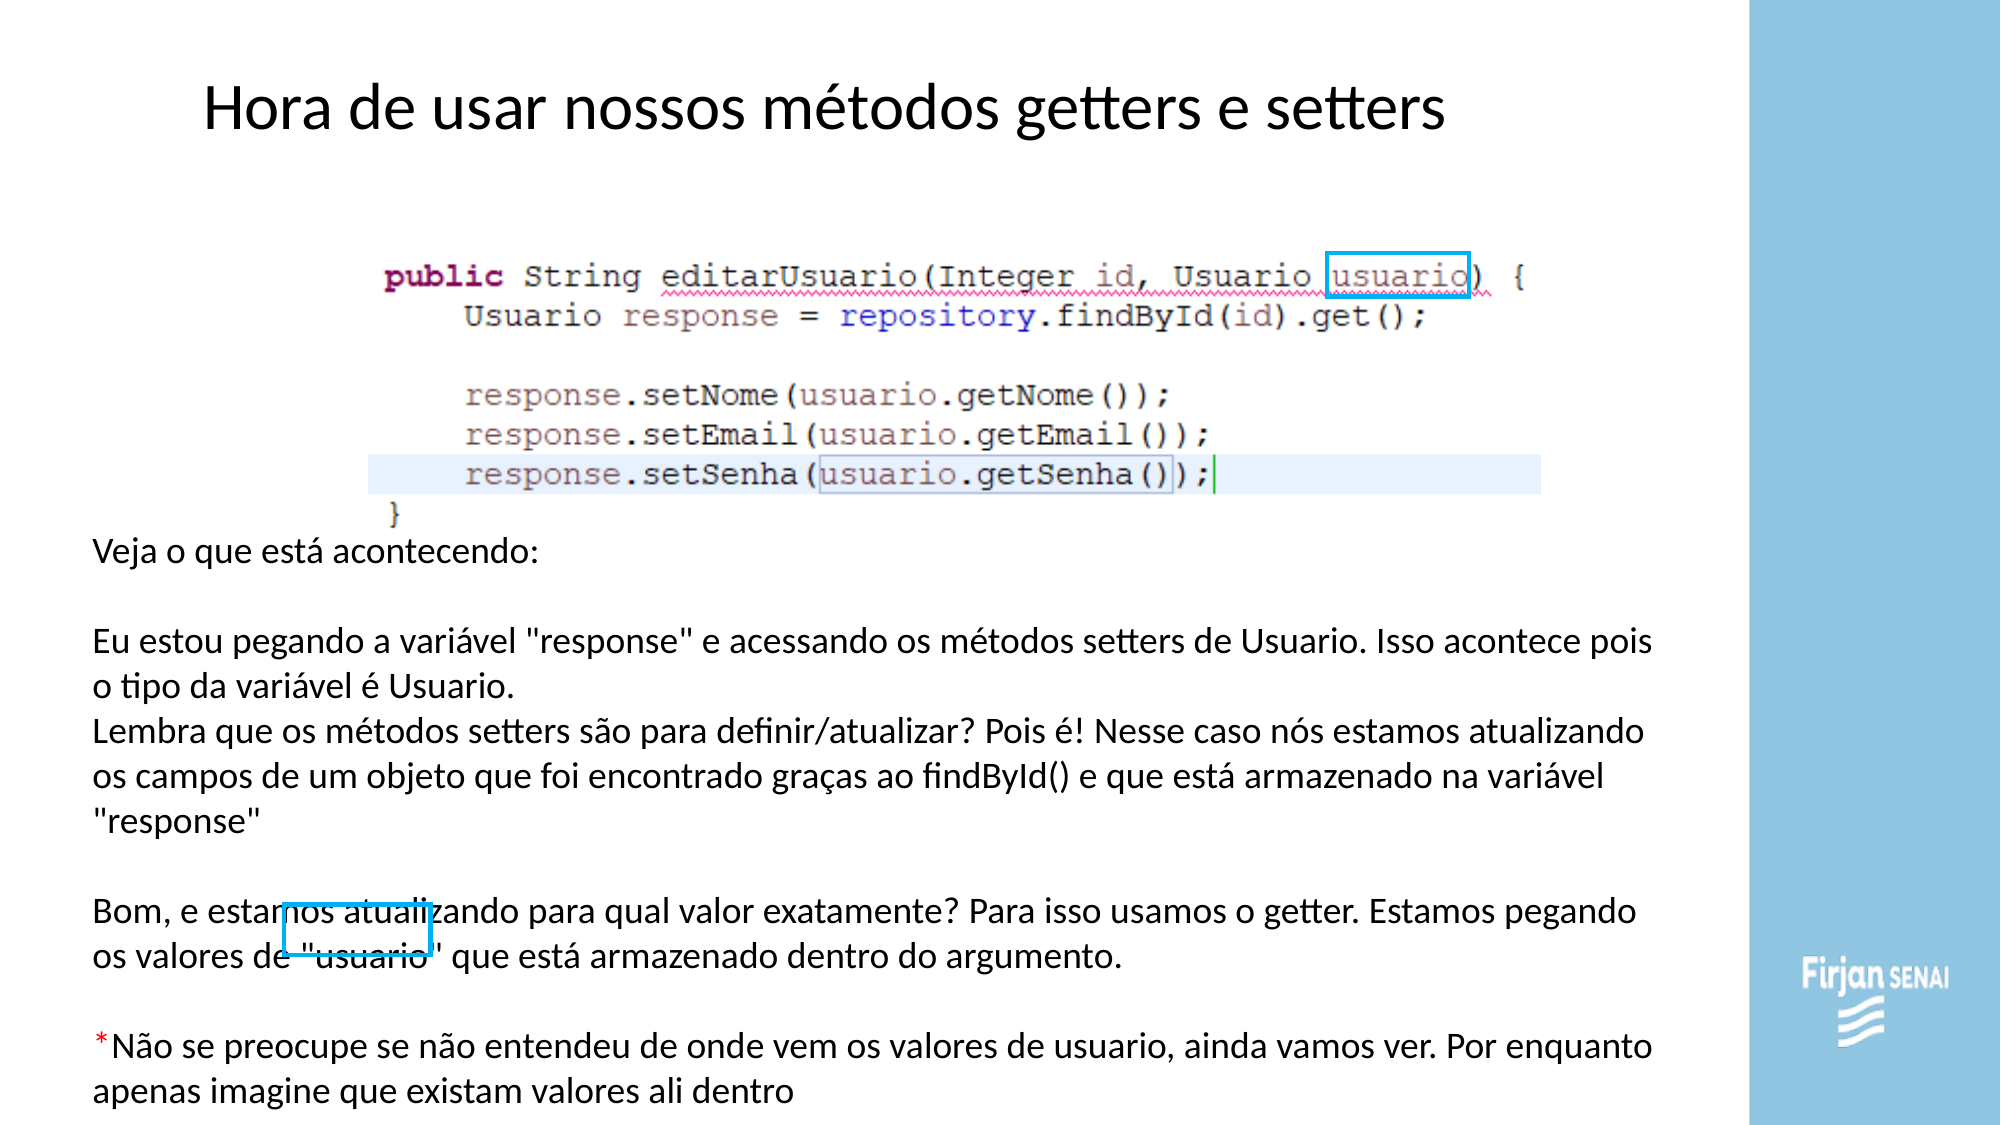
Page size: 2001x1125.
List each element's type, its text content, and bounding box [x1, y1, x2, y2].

text_box [283, 903, 432, 956]
text_box Hora de usar nossos métodos getters e setters [188, 55, 1749, 151]
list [368, 253, 1541, 546]
text_box Veja o que está acontecendo: Eu estou pegando a variável "response" e acessando os métodos setters de Usuario. Isso acontece pois o tipo da variável é Usuario. Lembra que os métodos setters são para definir/atualizar? Pois é! Nesse caso nós estamos atualizando os campos de um objeto que foi encontrado graças ao findById() e que está armazenado na variável "response" Bom, e estamos atualizando para qual valor exatamente? Para isso usamos o getter. Estamos pegando os valores de "usuario" que está armazenado dentro do argumento. *Não se preocupe se não entendeu de onde vem os valores de usuario, ainda vamos ver. Por enquanto apenas imagine que existam valores ali dentro [77, 518, 1672, 1119]
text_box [1749, 0, 2000, 1125]
